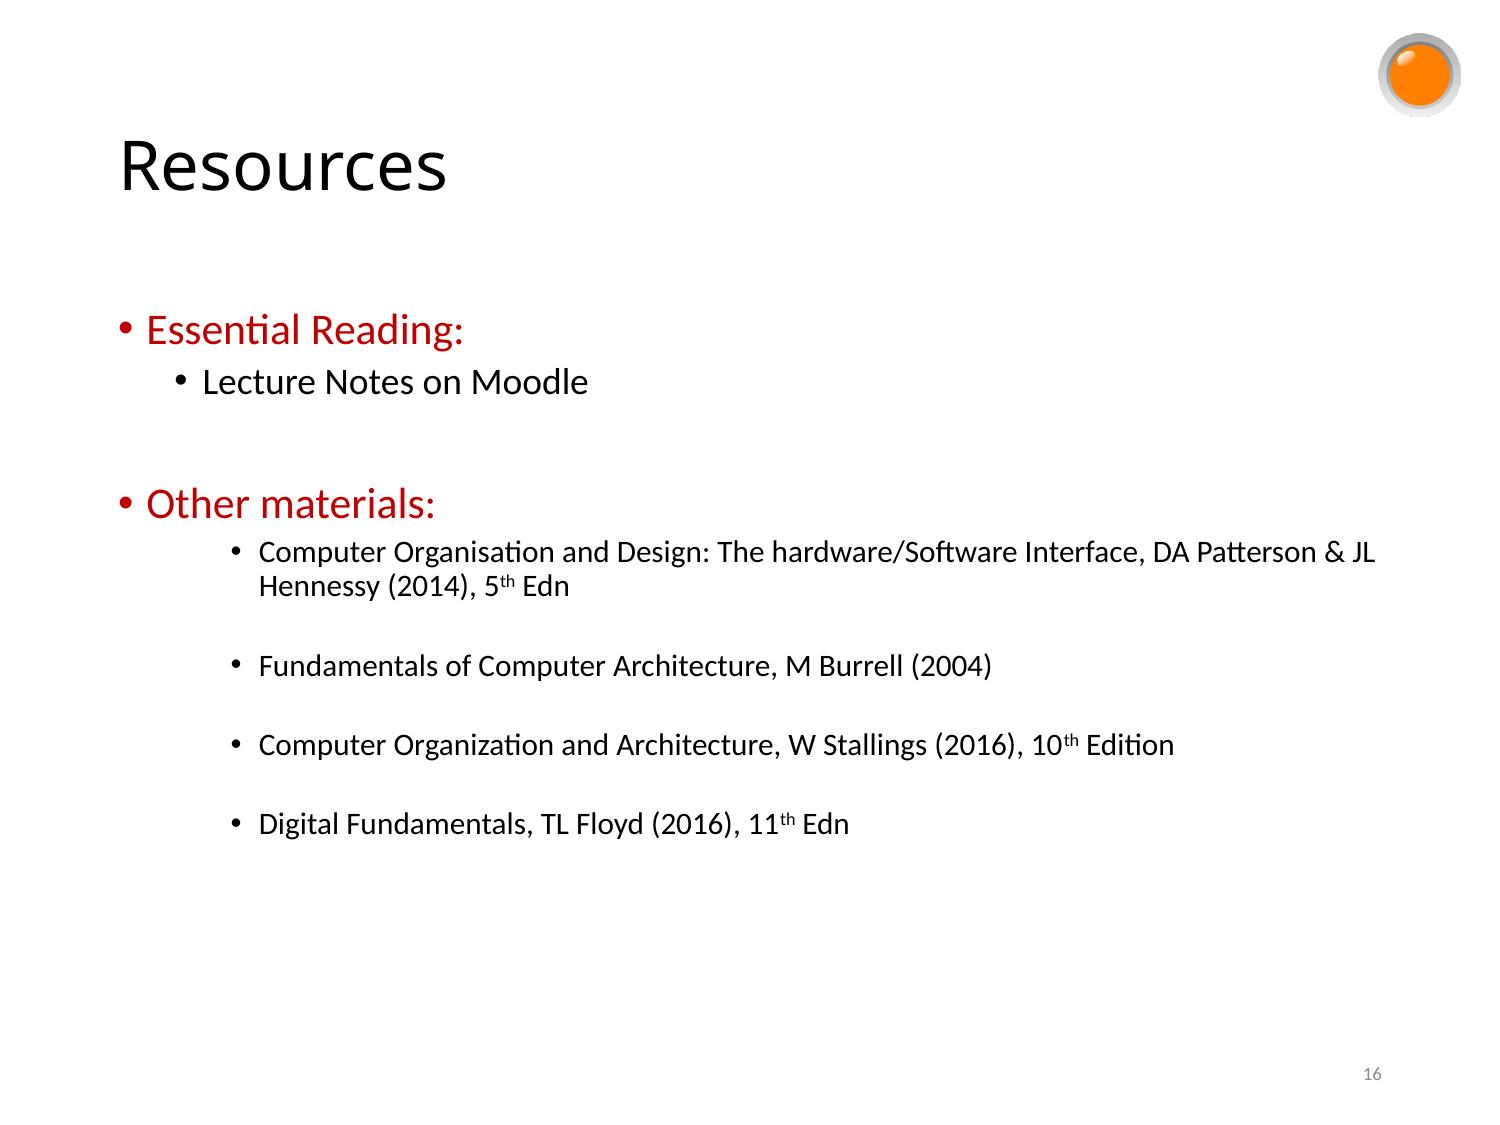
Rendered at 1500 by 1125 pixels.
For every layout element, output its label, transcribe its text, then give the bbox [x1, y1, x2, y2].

title Resources [103, 59, 1397, 278]
picture [1377, 33, 1461, 117]
list Essential Reading: Lecture Notes on Moodle Other materials: Computer Organisation and Design: The hardware/Software Interface, DA Patterson & JL Hennessy (2014), 5th Edn Fundamentals of Computer Architecture, M Burrell (2004) Computer Organization and Architecture, W Stallings (2016), 10th Edition Digital Fundamentals, TL Floyd (2016), 11th Edn [103, 299, 1397, 1014]
slide_number 16 [1059, 1042, 1397, 1103]
